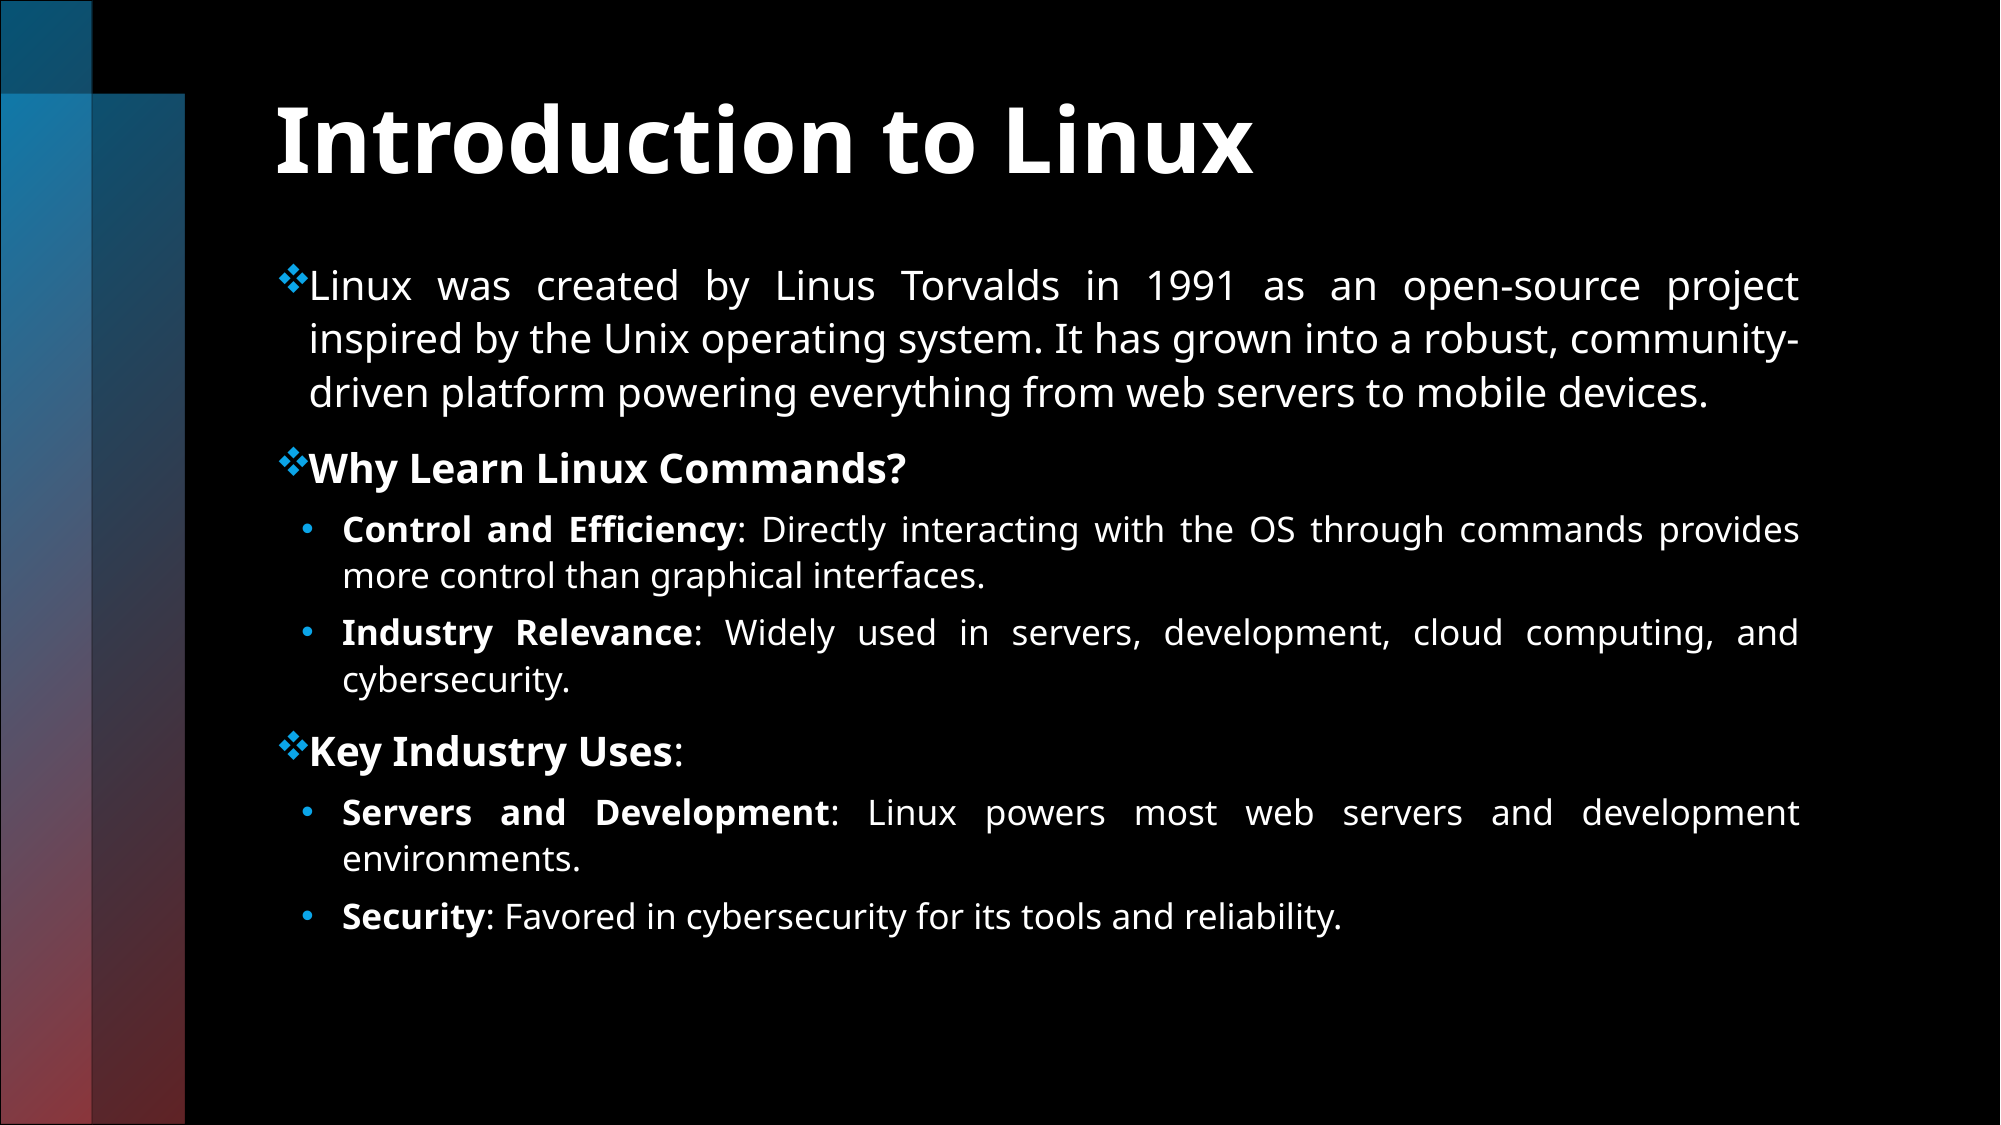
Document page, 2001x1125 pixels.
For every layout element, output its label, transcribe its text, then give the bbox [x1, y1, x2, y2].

list Linux was created by Linus Torvalds in 1991 as an open-source project inspired by the Unix operating system. It has grown into a robust, community-driven platform powering everything from web servers to mobile devices. Why Learn Linux Commands? Control and Efficiency: Directly interacting with the OS through commands provides more control than graphical interfaces. Industry Relevance: Widely used in servers, development, cloud computing, and cybersecurity. Key Industry Uses: Servers and Development: Linux powers most web servers and development environments. Security: Favored in cybersecurity for its tools and reliability. [260, 247, 1817, 999]
title Introduction to Linux [260, 74, 1817, 247]
